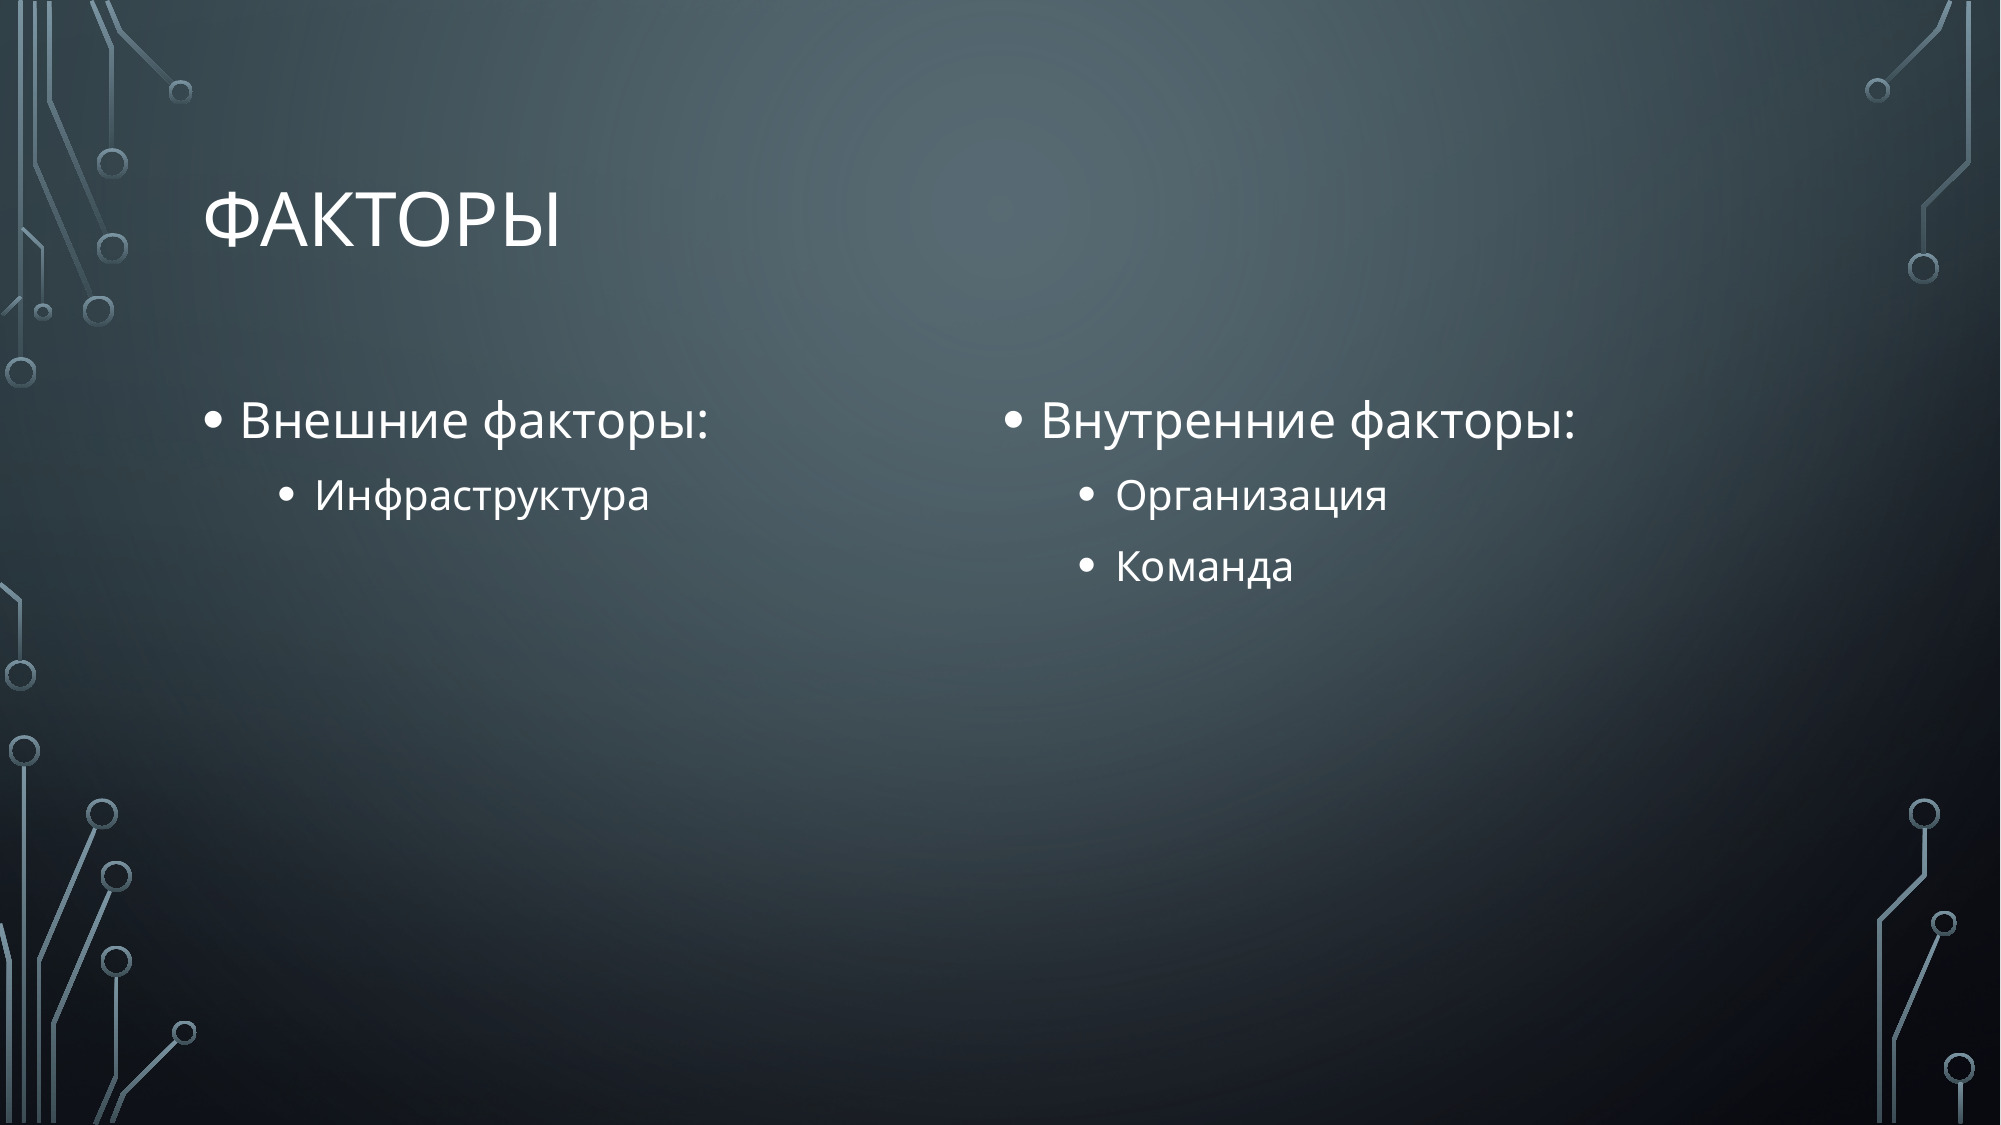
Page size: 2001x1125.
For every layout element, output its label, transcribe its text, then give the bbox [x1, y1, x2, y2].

list Внешние факторы: Инфраструктура Внутренние факторы: Организация Команда [187, 369, 1813, 950]
title Факторы [187, 101, 1813, 344]
